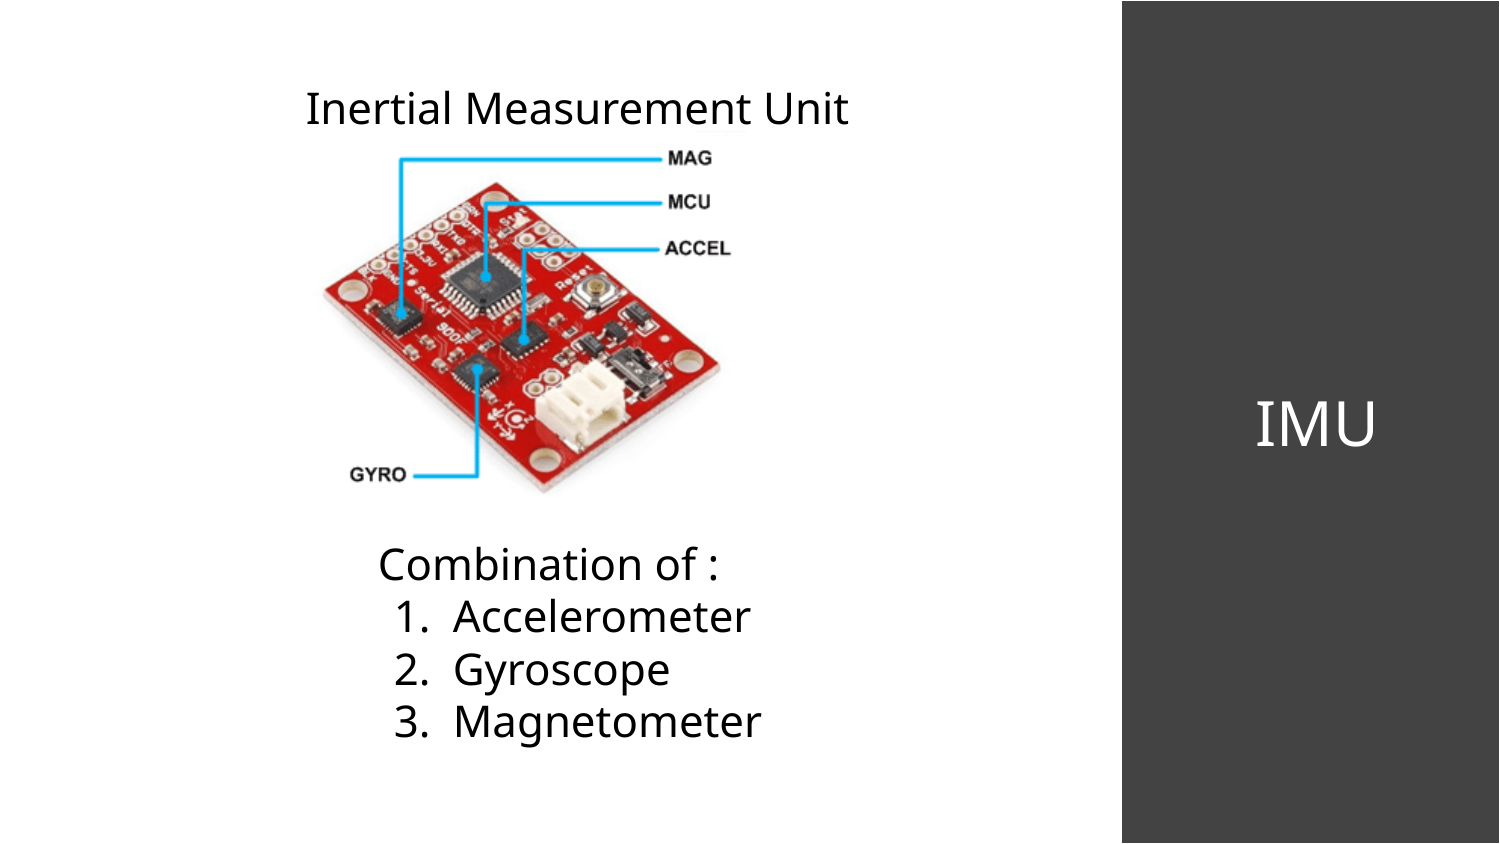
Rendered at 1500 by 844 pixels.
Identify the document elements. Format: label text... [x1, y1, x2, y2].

picture [296, 128, 772, 516]
text_box Combination of : Accelerometer Gyroscope Magnetometer [363, 521, 856, 844]
text_box [1121, 0, 1500, 844]
text_box IMU [1134, 383, 1500, 461]
text_box Inertial Measurement Unit [291, 65, 928, 242]
text_box [56, 91, 549, 584]
